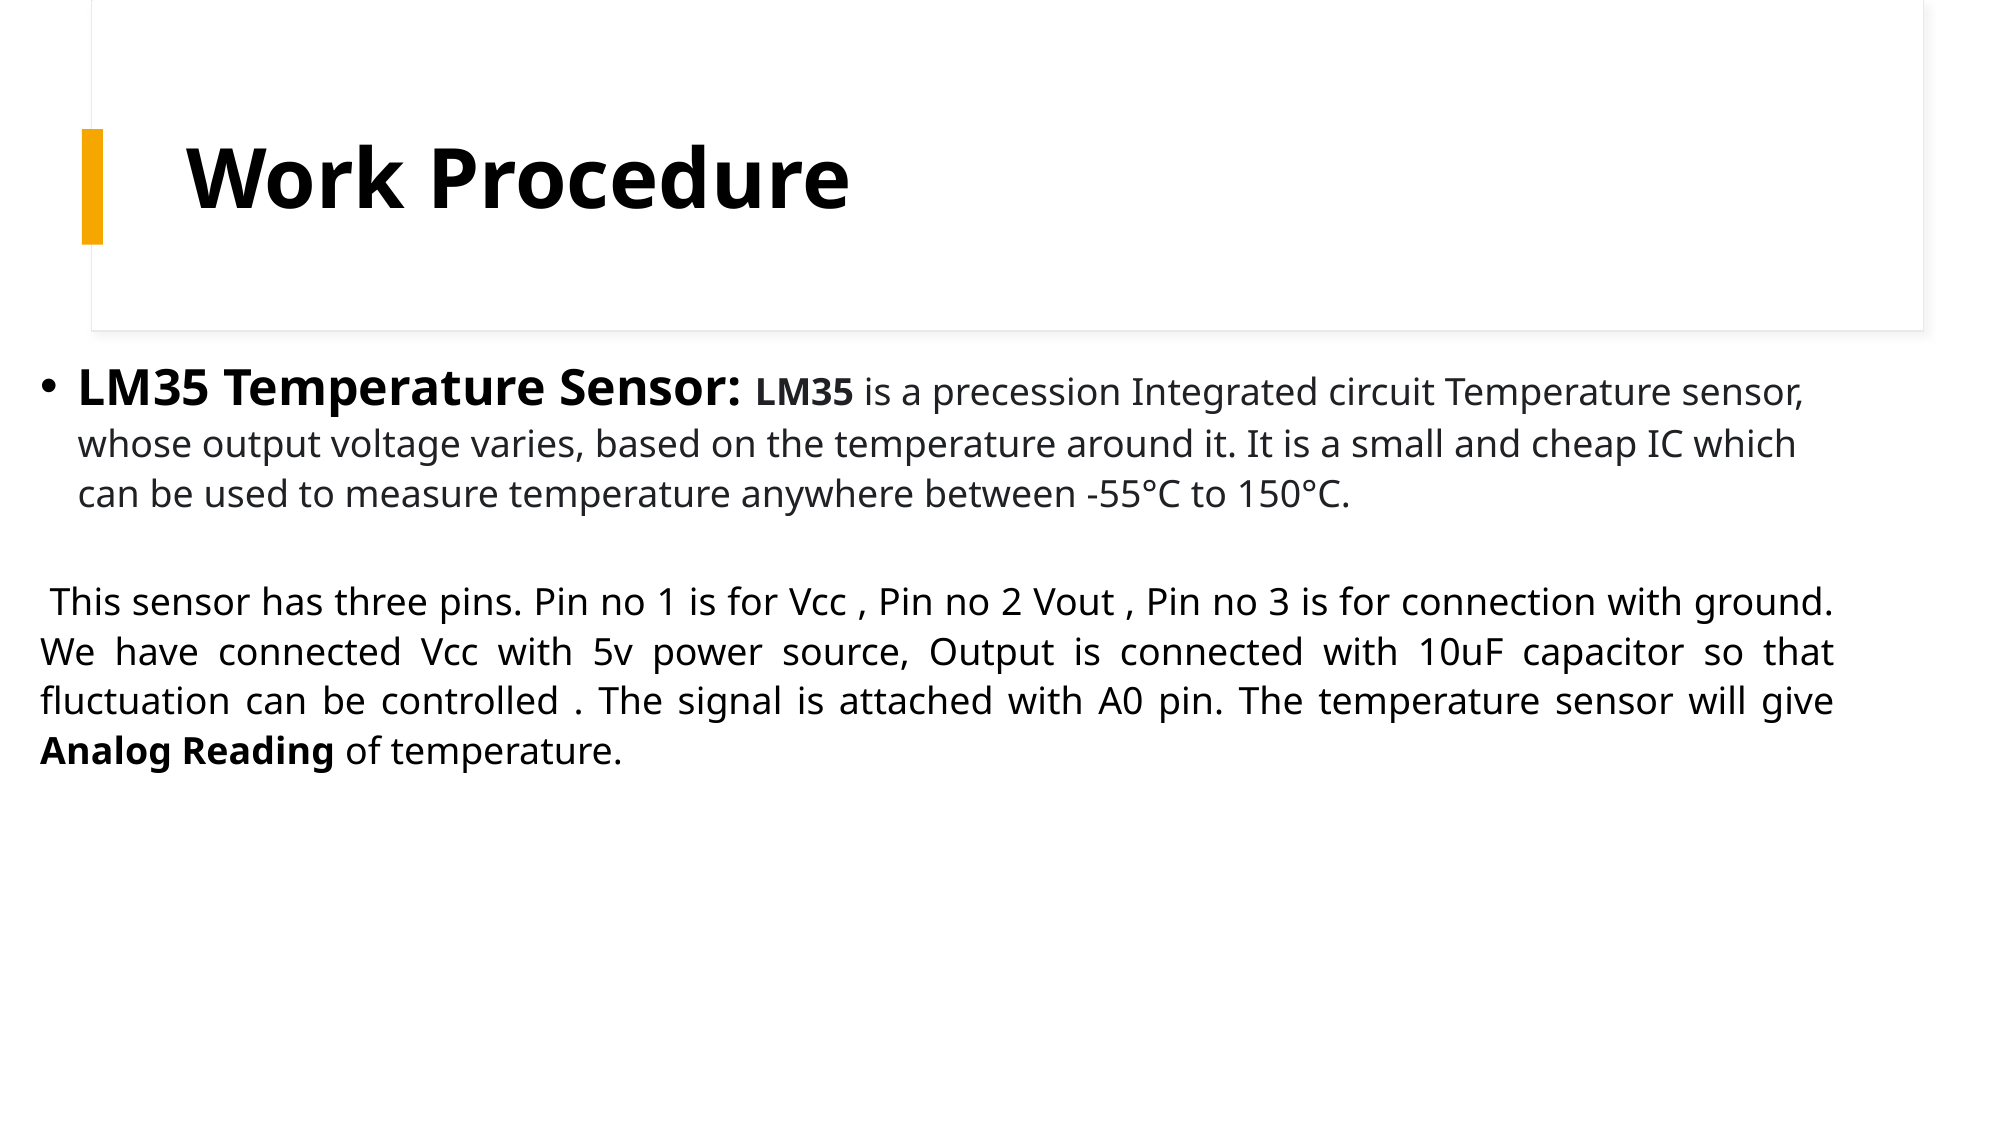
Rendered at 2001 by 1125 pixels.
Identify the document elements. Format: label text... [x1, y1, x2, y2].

list LM35 Temperature Sensor: LM35 is a precession Integrated circuit Temperature sensor, whose output voltage varies, based on the temperature around it. It is a small and cheap IC which can be used to measure temperature anywhere between -55°C to 150°C. This sensor has three pins. Pin no 1 is for Vcc , Pin no 2 Vout , Pin no 3 is for connection with ground. We have connected Vcc with 5v power source, Output is connected with 10uF capacitor so that fluctuation can be controlled . The signal is attached with A0 pin. The temperature sensor will give Analog Reading of temperature. [25, 342, 1851, 1125]
title Work Procedure [171, 71, 1851, 284]
